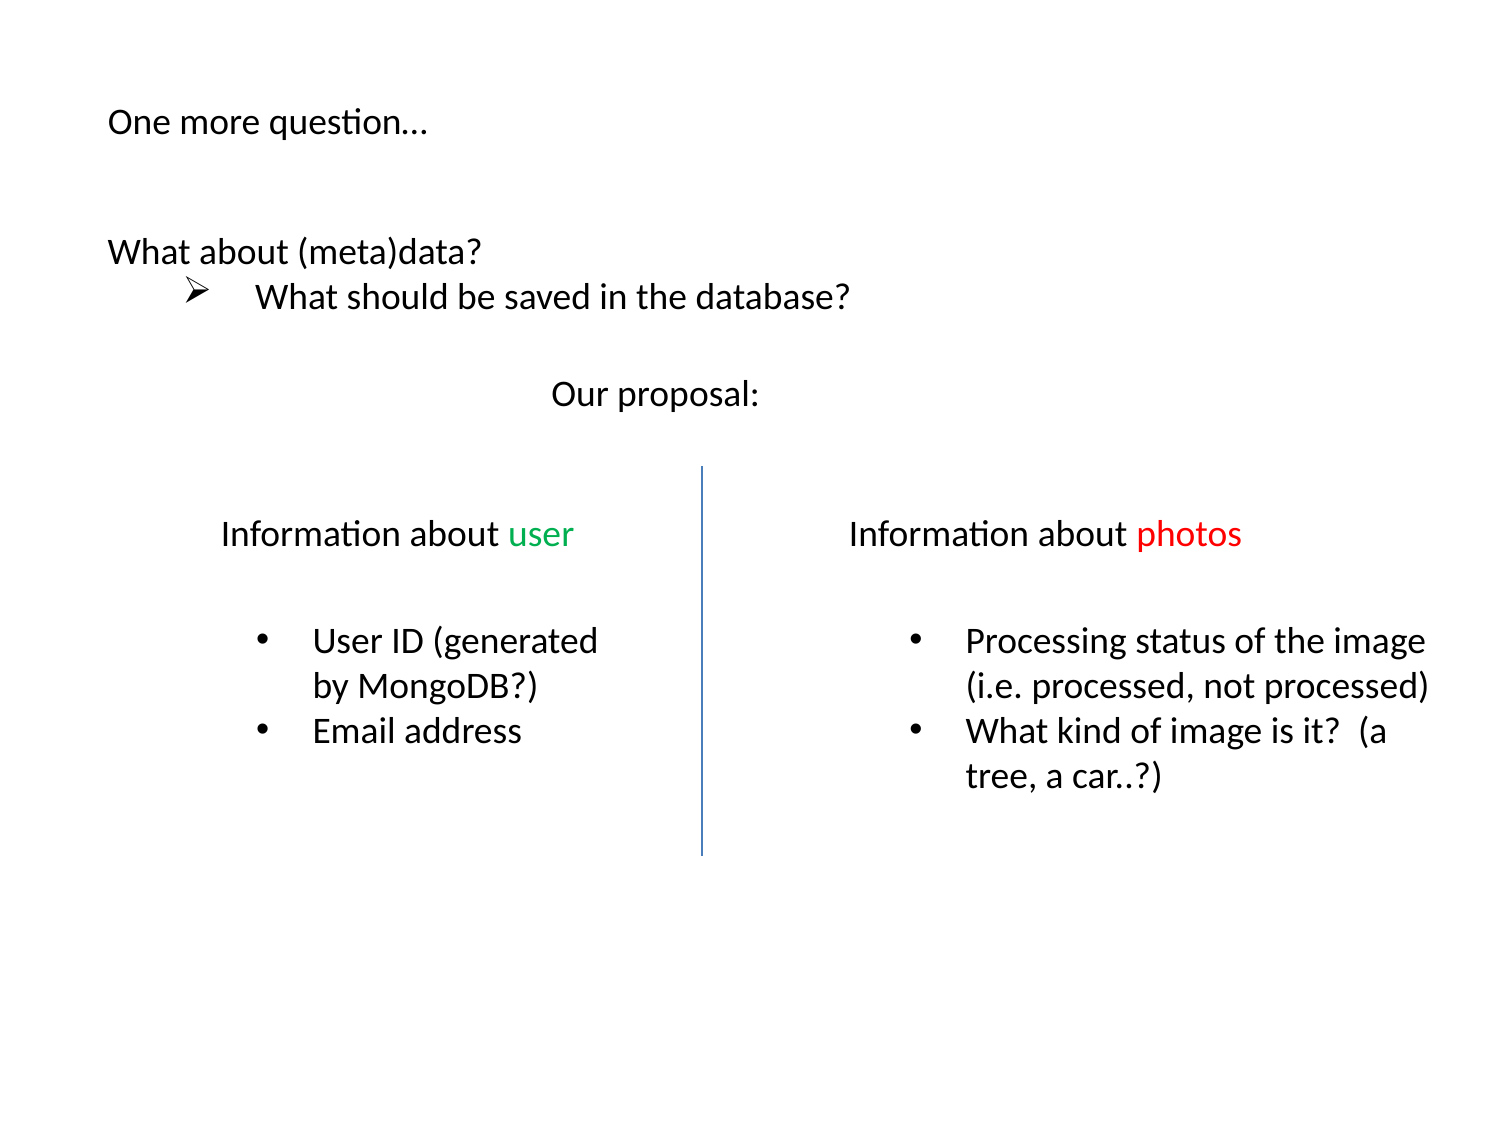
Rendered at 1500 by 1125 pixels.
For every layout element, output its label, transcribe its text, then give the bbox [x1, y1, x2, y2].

text_box Information about user [206, 501, 655, 562]
text_box What about (meta)data? What should be saved in the database? [93, 219, 897, 325]
text_box Our proposal: [536, 361, 1029, 422]
text_box One more question… [93, 89, 479, 150]
text_box Information about photos [834, 501, 1283, 562]
text_box Processing status of the image (i.e. processed, not processed) What kind of image is it? (a tree, a car..?) [894, 608, 1459, 893]
text_box User ID (generated by MongoDB?) Email address [241, 608, 620, 848]
